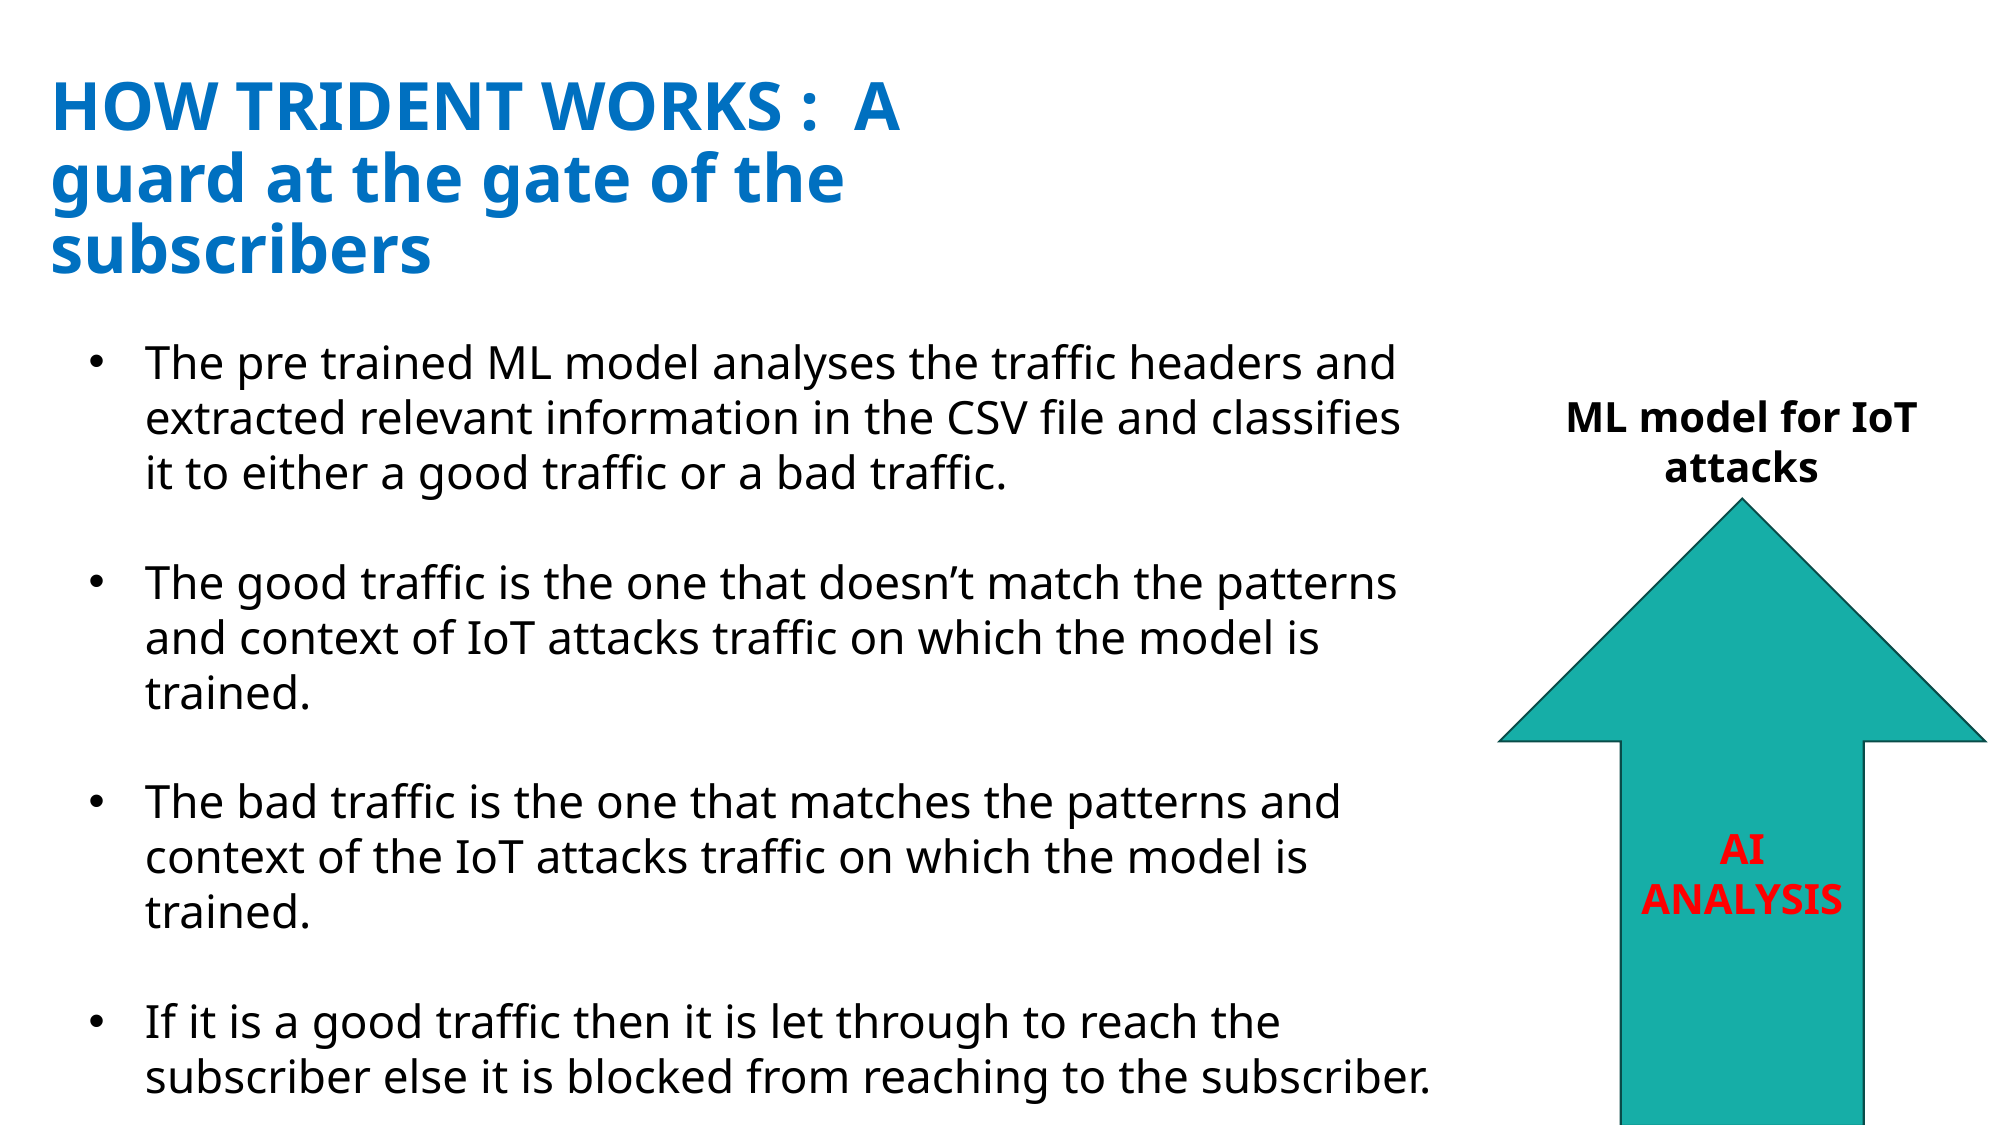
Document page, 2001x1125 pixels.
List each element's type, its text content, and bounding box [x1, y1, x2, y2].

text_box AI ANALYSIS [1496, 499, 1988, 1125]
text_box The pre trained ML model analyses the traffic headers and extracted relevant information in the CSV file and classifies it to either a good traffic or a bad traffic. The good traffic is the one that doesn’t match the patterns and context of IoT attacks traffic on which the model is trained. The bad traffic is the one that matches the patterns and context of the IoT attacks traffic on which the model is trained. If it is a good traffic then it is let through to reach the subscriber else it is blocked from reaching to the subscriber. [73, 325, 1486, 1125]
title HOW TRIDENT WORKS : A guard at the gate of the subscribers [35, 42, 933, 296]
text_box ML model for IoT attacks [1542, 383, 1941, 499]
